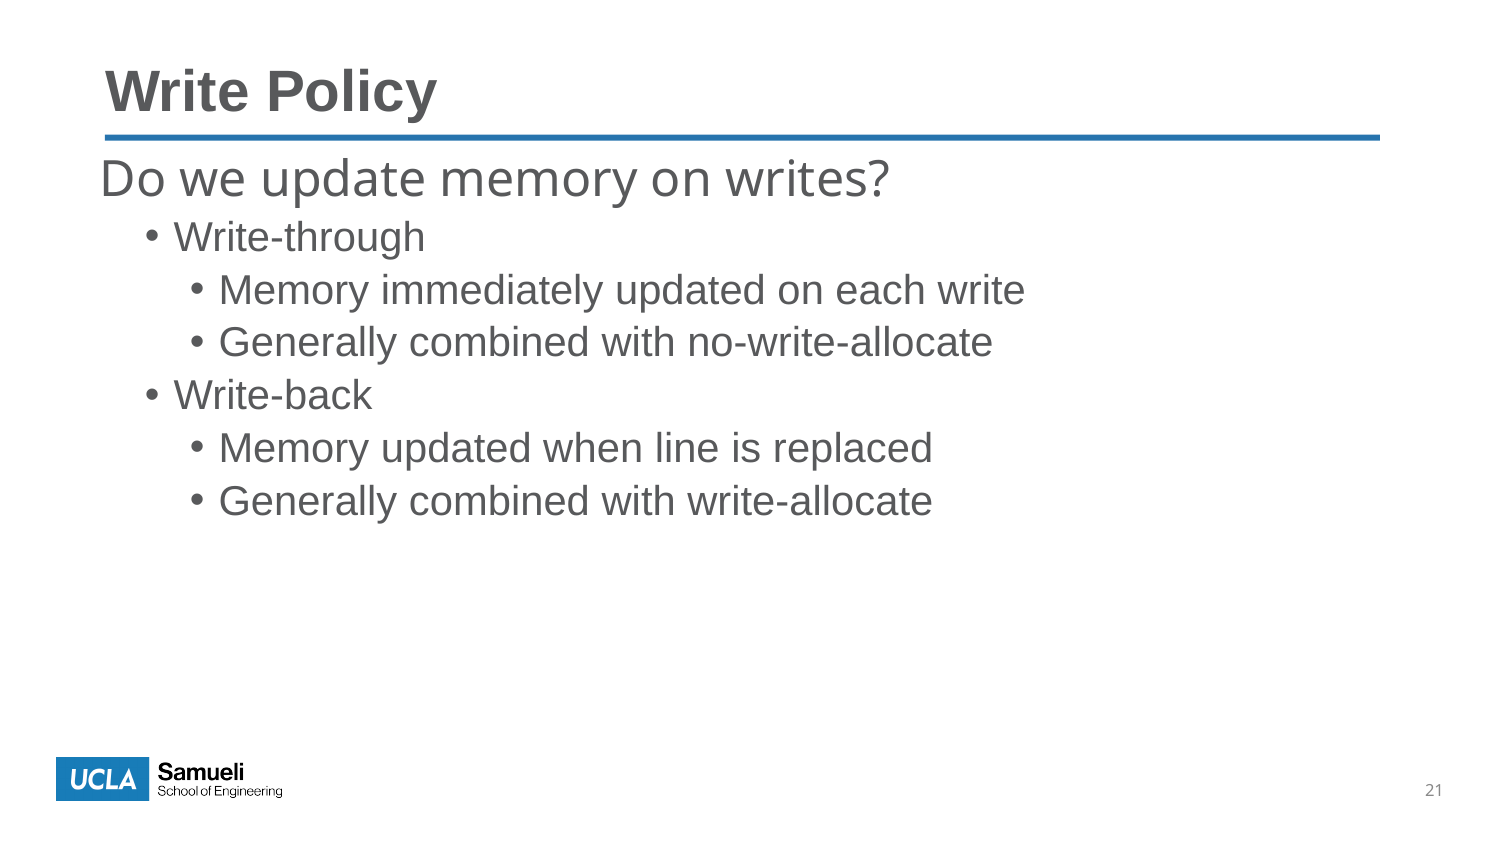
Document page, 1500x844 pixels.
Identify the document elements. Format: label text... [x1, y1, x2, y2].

slide_number 21 [1425, 780, 1500, 840]
text_box Do we update memory on writes? Write-through Memory immediately updated on each write Generally combined with no-write-allocate Write-back Memory updated when line is replaced Generally combined with write-allocate [99, 153, 1495, 525]
picture [56, 757, 282, 801]
text_box Write Policy [104, 61, 1380, 125]
